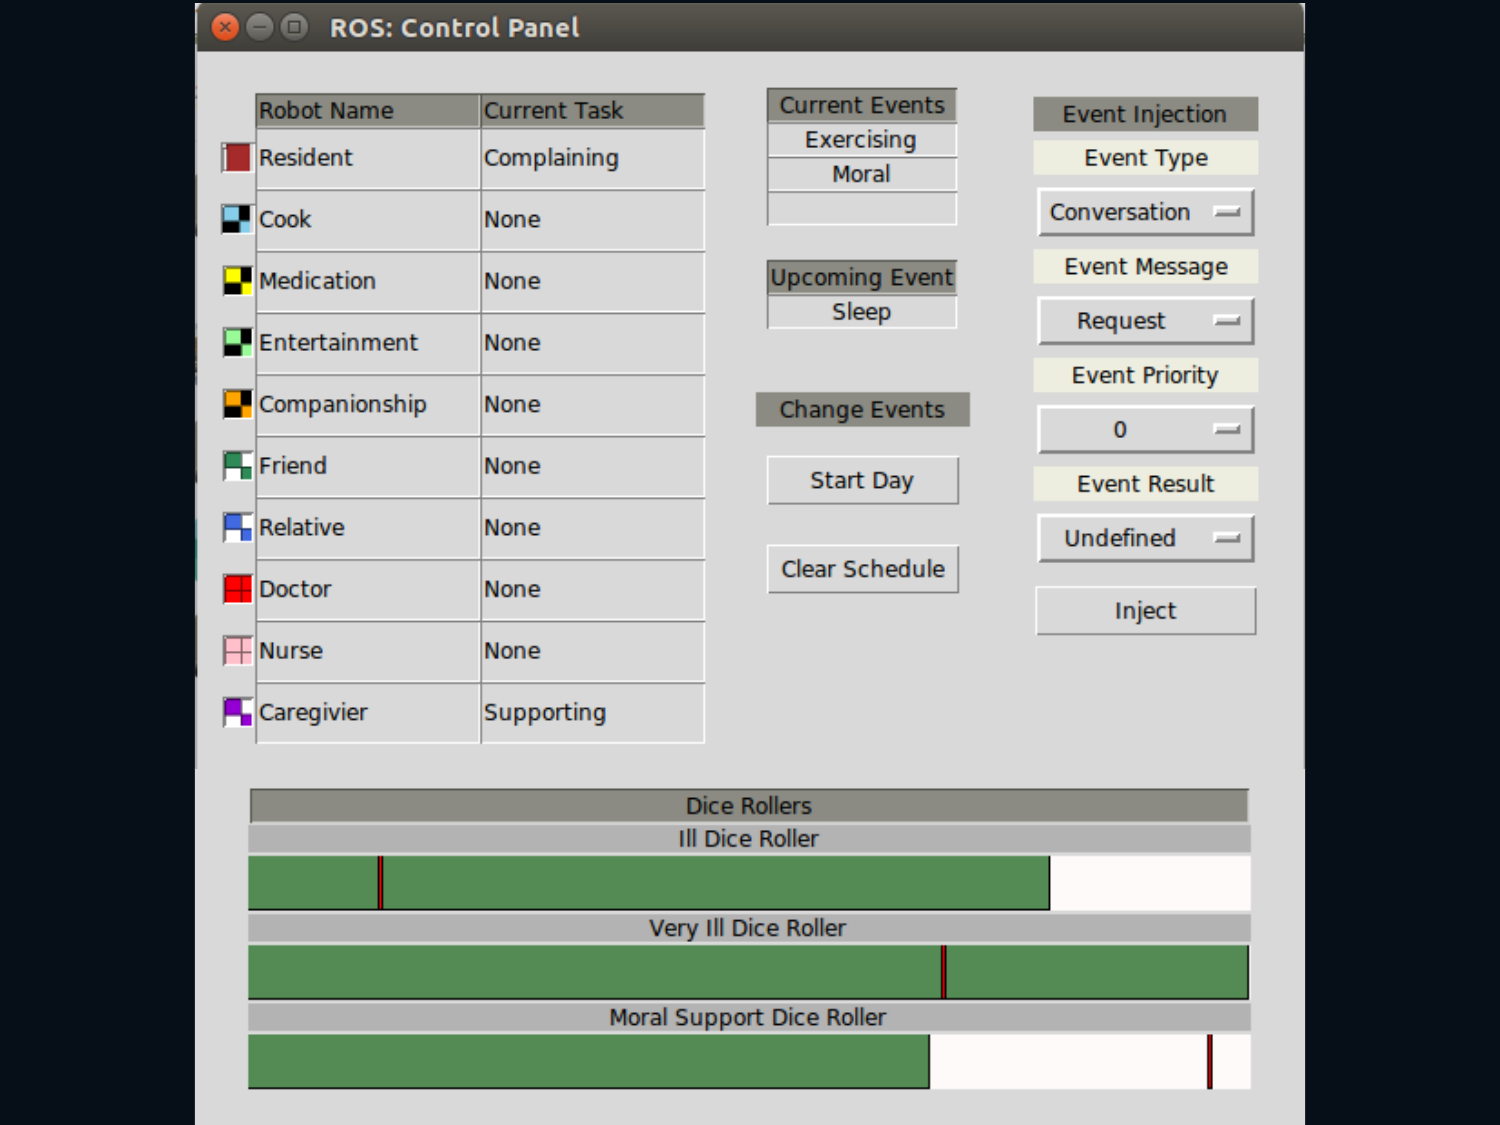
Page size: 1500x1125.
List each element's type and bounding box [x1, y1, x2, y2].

text_box [194, 3, 1306, 1125]
